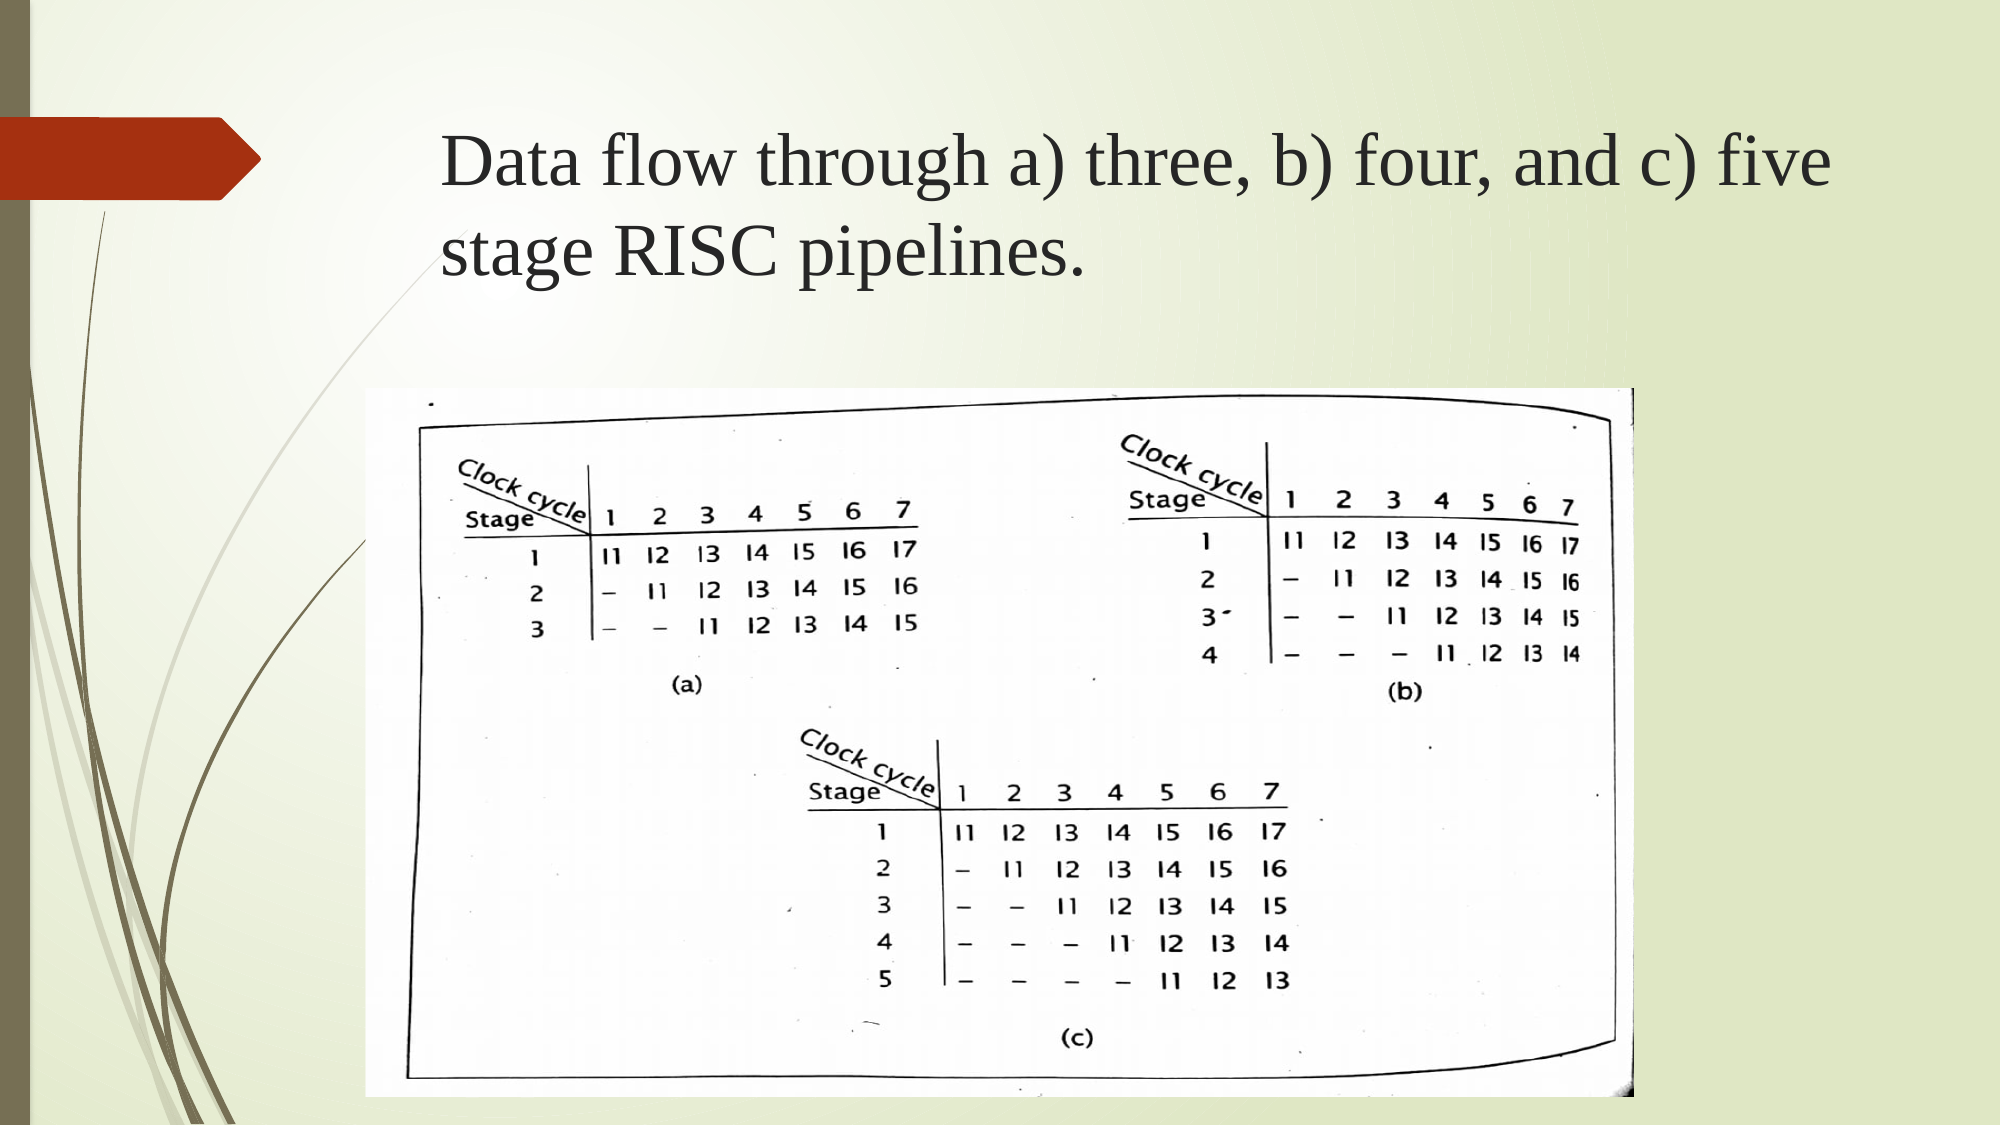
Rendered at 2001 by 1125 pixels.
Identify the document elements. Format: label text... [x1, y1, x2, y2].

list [644, 107, 1355, 1125]
title Data flow through a) three, b) four, and c) five stage RISC pipelines. [425, 102, 1888, 313]
picture [367, 388, 644, 1097]
picture [1355, 388, 1634, 1097]
